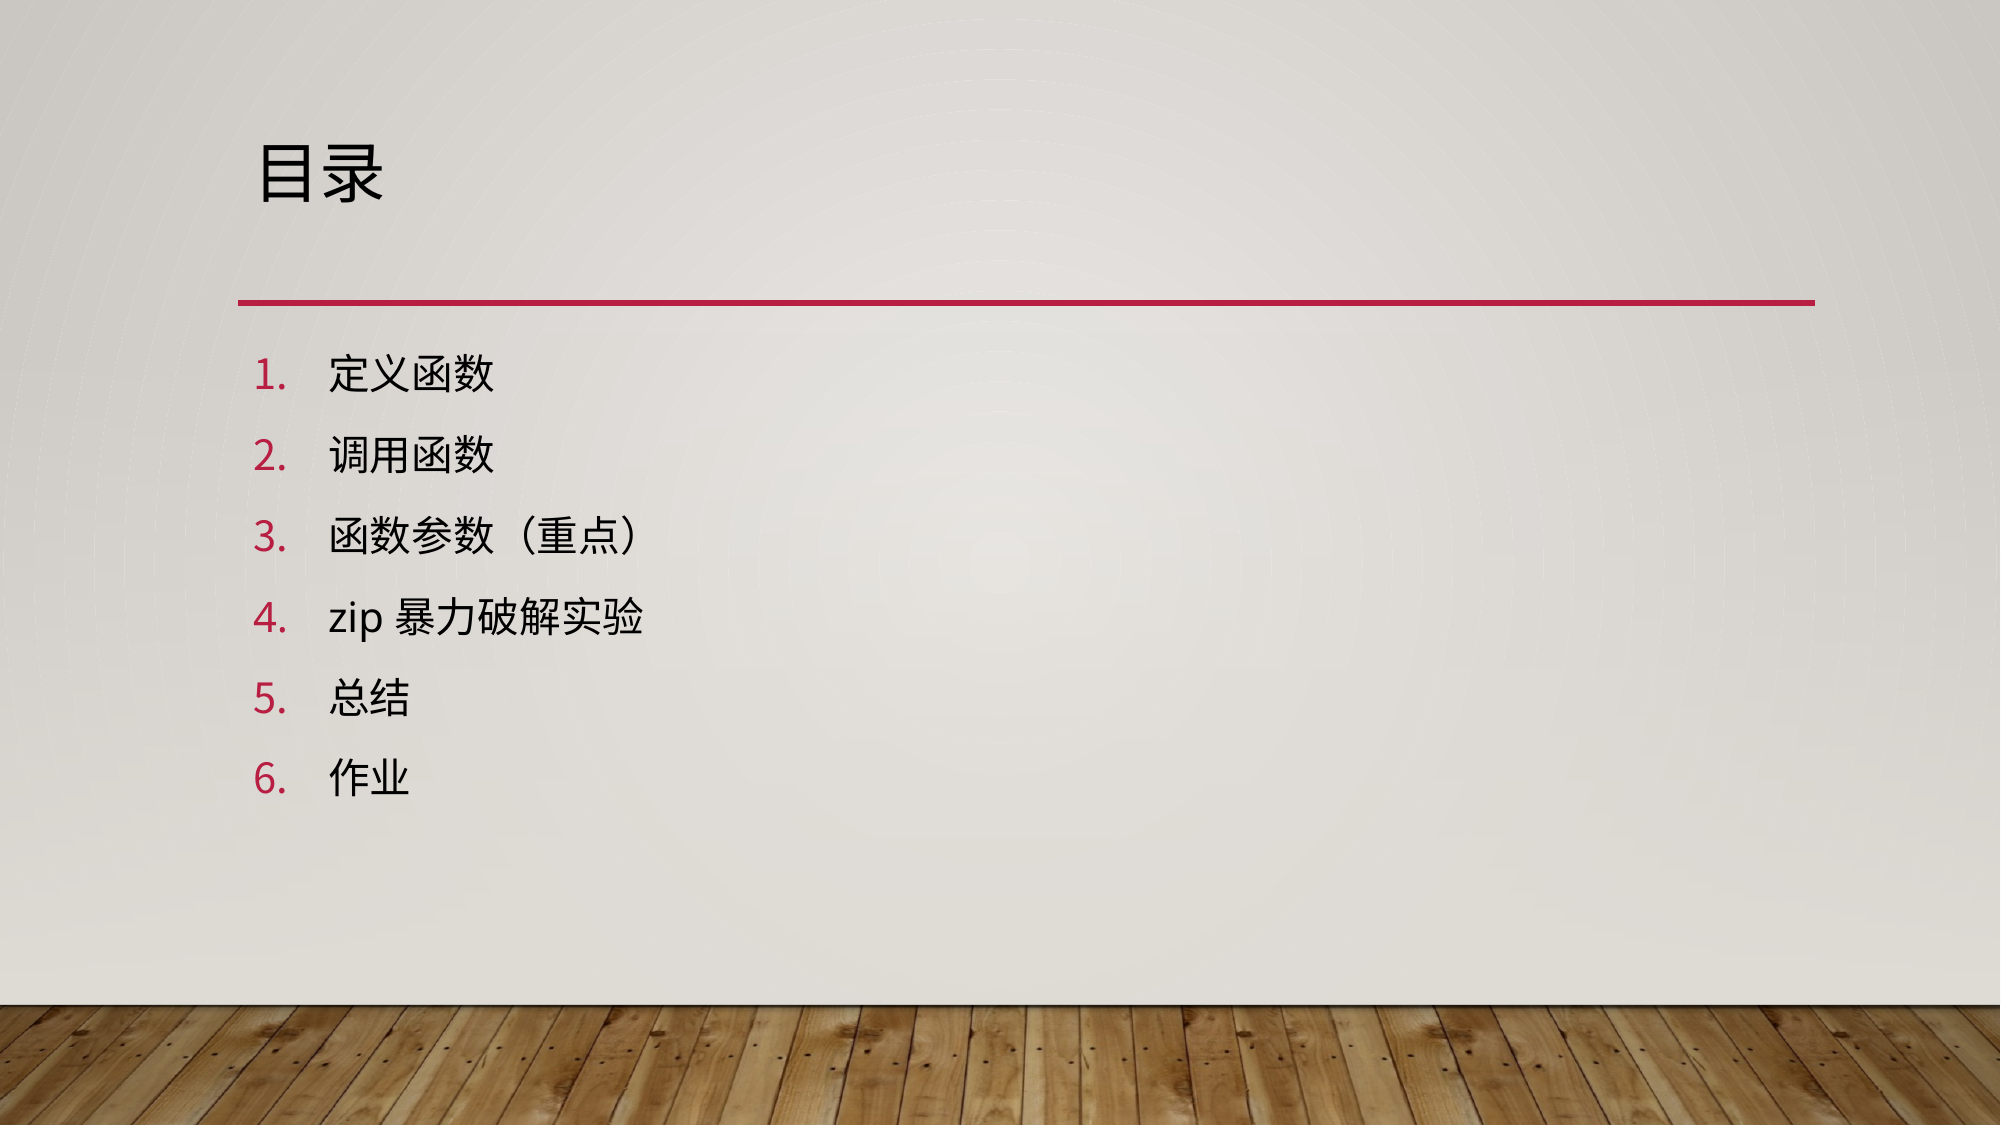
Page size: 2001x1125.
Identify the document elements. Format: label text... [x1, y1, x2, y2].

title 目录 [238, 131, 1814, 305]
list 定义函数 调用函数 函数参数（重点） zip暴力破解实验 总结 作业 [238, 330, 1814, 897]
picture [0, 1005, 2000, 1125]
